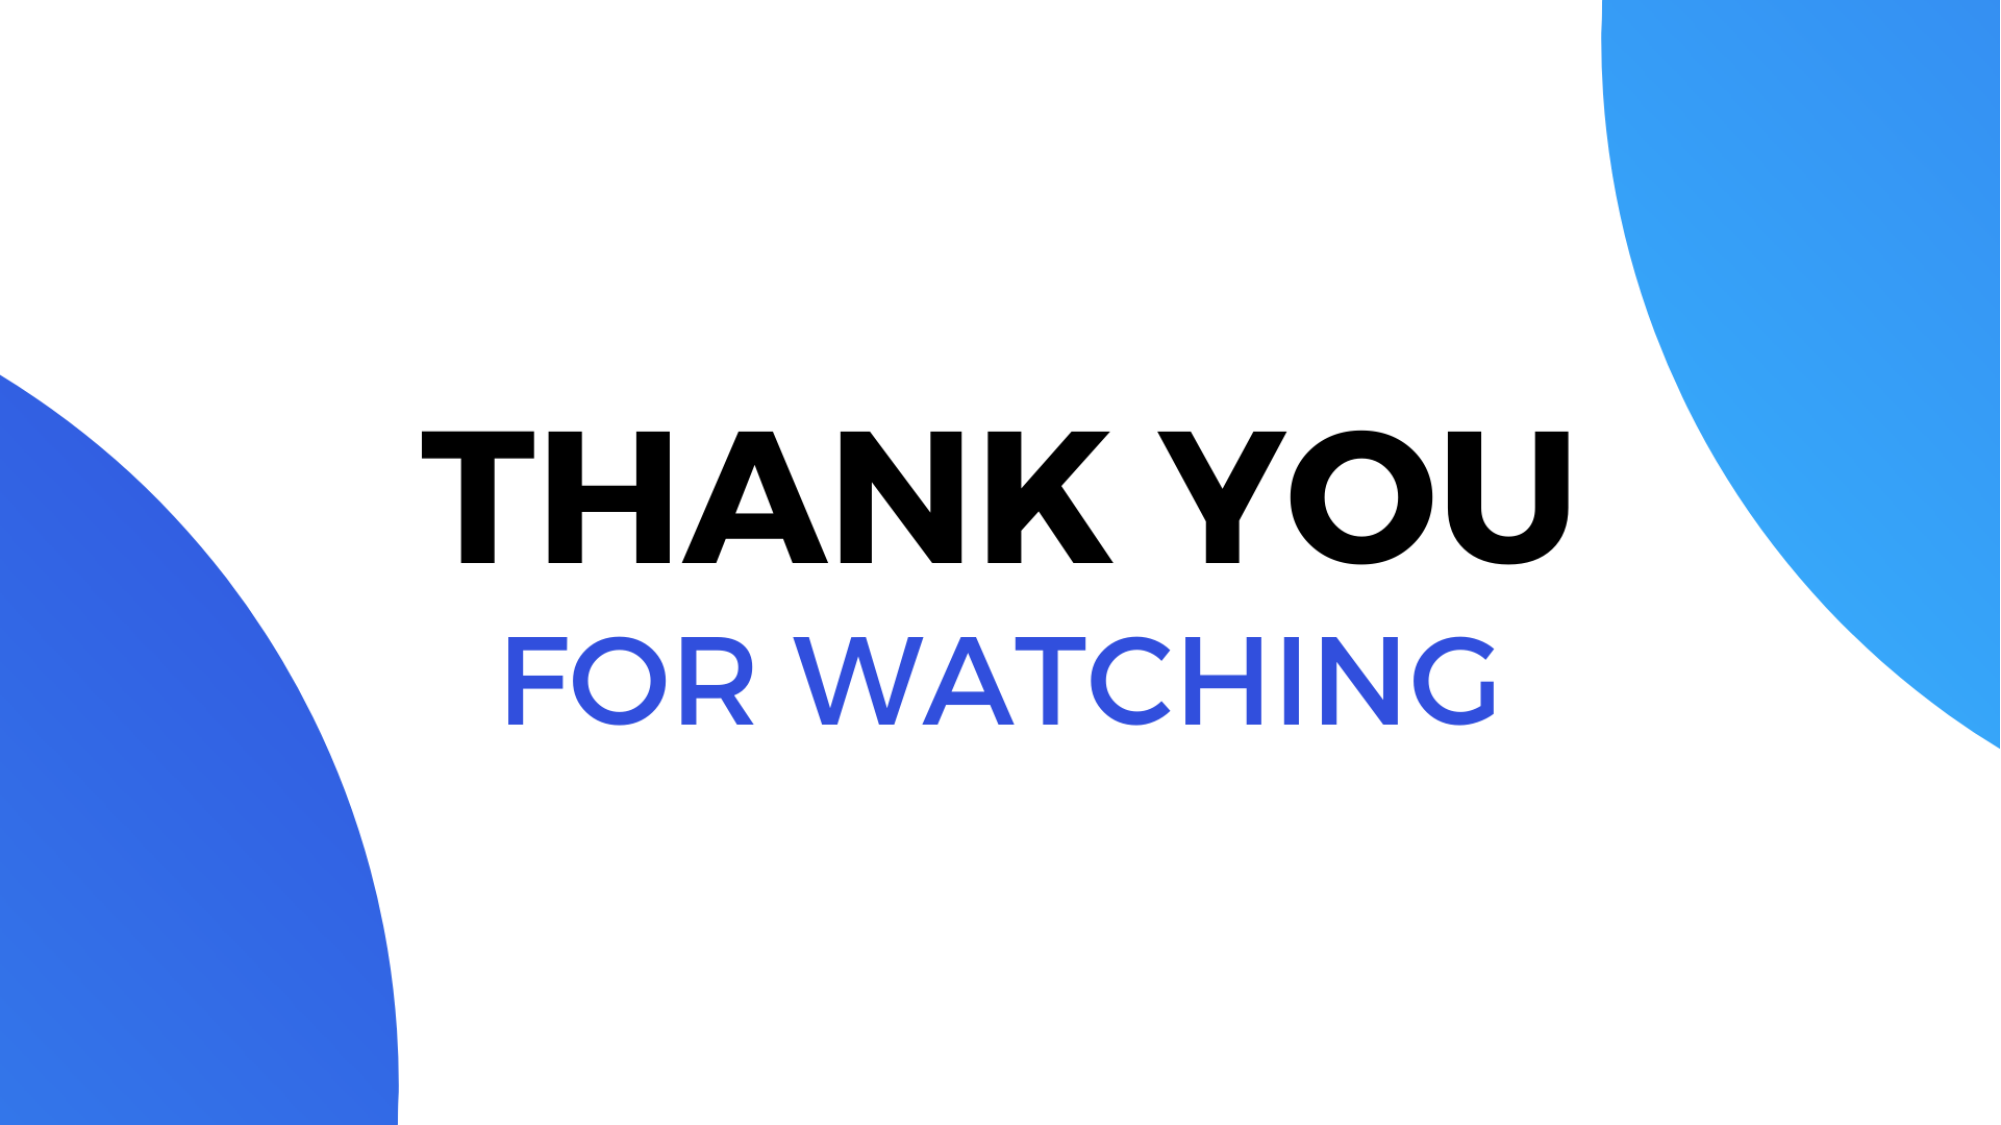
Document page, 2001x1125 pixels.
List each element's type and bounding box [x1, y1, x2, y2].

list [0, 0, 2000, 1125]
